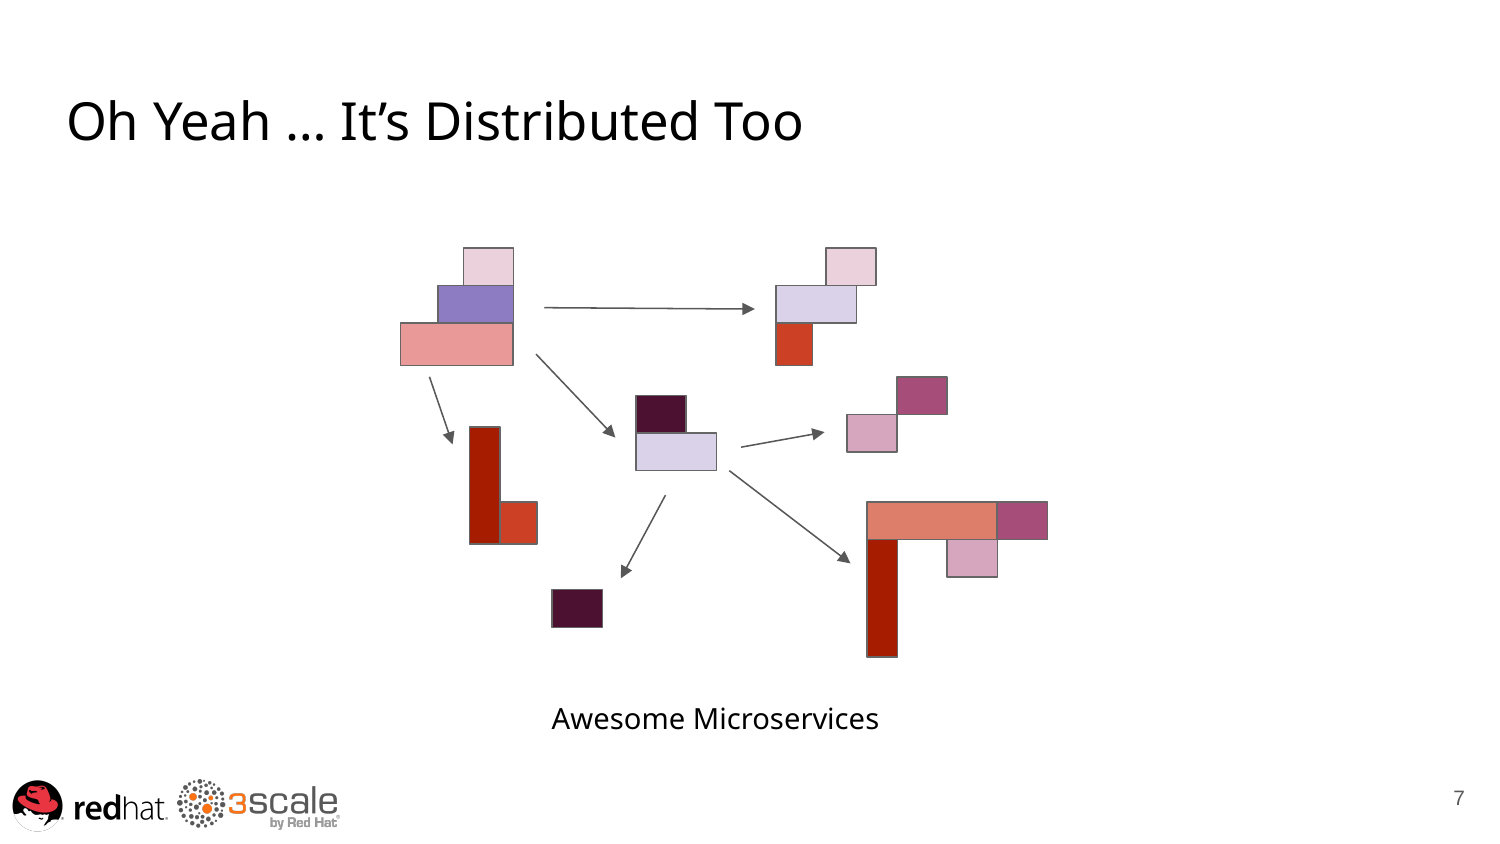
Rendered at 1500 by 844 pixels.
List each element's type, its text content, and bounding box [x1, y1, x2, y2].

text_box [867, 501, 998, 540]
text_box [469, 427, 501, 545]
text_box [620, 494, 666, 579]
text_box [775, 285, 857, 324]
text_box [499, 501, 537, 545]
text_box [729, 470, 851, 564]
text_box [400, 323, 514, 366]
slide_number ‹#› [1426, 771, 1480, 824]
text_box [740, 431, 825, 448]
text_box [635, 432, 717, 471]
text_box [552, 589, 603, 628]
text_box [635, 395, 687, 432]
text_box Awesome Microservices [469, 685, 962, 751]
text_box [896, 376, 948, 415]
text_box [429, 376, 453, 445]
text_box [463, 248, 514, 285]
picture [177, 779, 340, 830]
text_box [998, 501, 1048, 540]
text_box [846, 414, 898, 452]
text_box [775, 323, 813, 366]
text_box [825, 248, 877, 286]
picture [12, 780, 169, 832]
text_box [866, 539, 898, 657]
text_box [535, 353, 616, 438]
text_box [438, 285, 514, 323]
title Oh Yeah … It’s Distributed Too [51, 72, 1449, 167]
text_box [947, 539, 998, 578]
